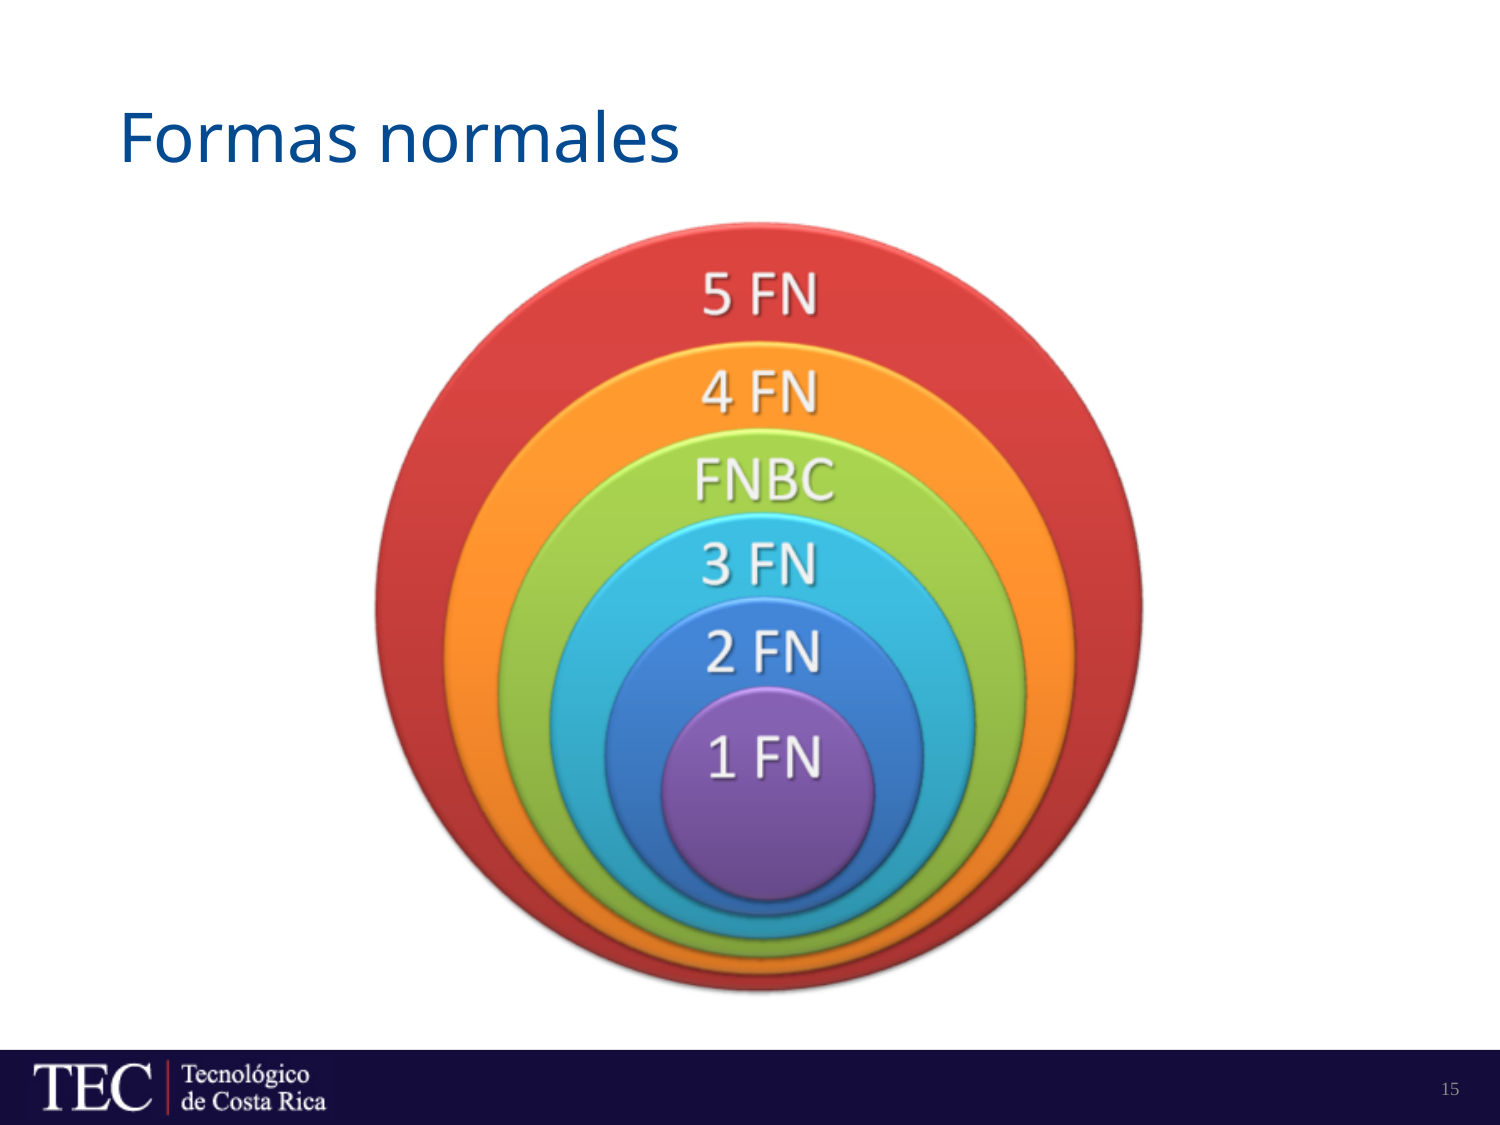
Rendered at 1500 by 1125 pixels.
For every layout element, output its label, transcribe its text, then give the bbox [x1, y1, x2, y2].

slide_number 15 [1283, 1057, 1475, 1118]
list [218, 209, 1284, 1009]
title Formas normales [103, 59, 1397, 210]
picture [28, 1056, 334, 1119]
